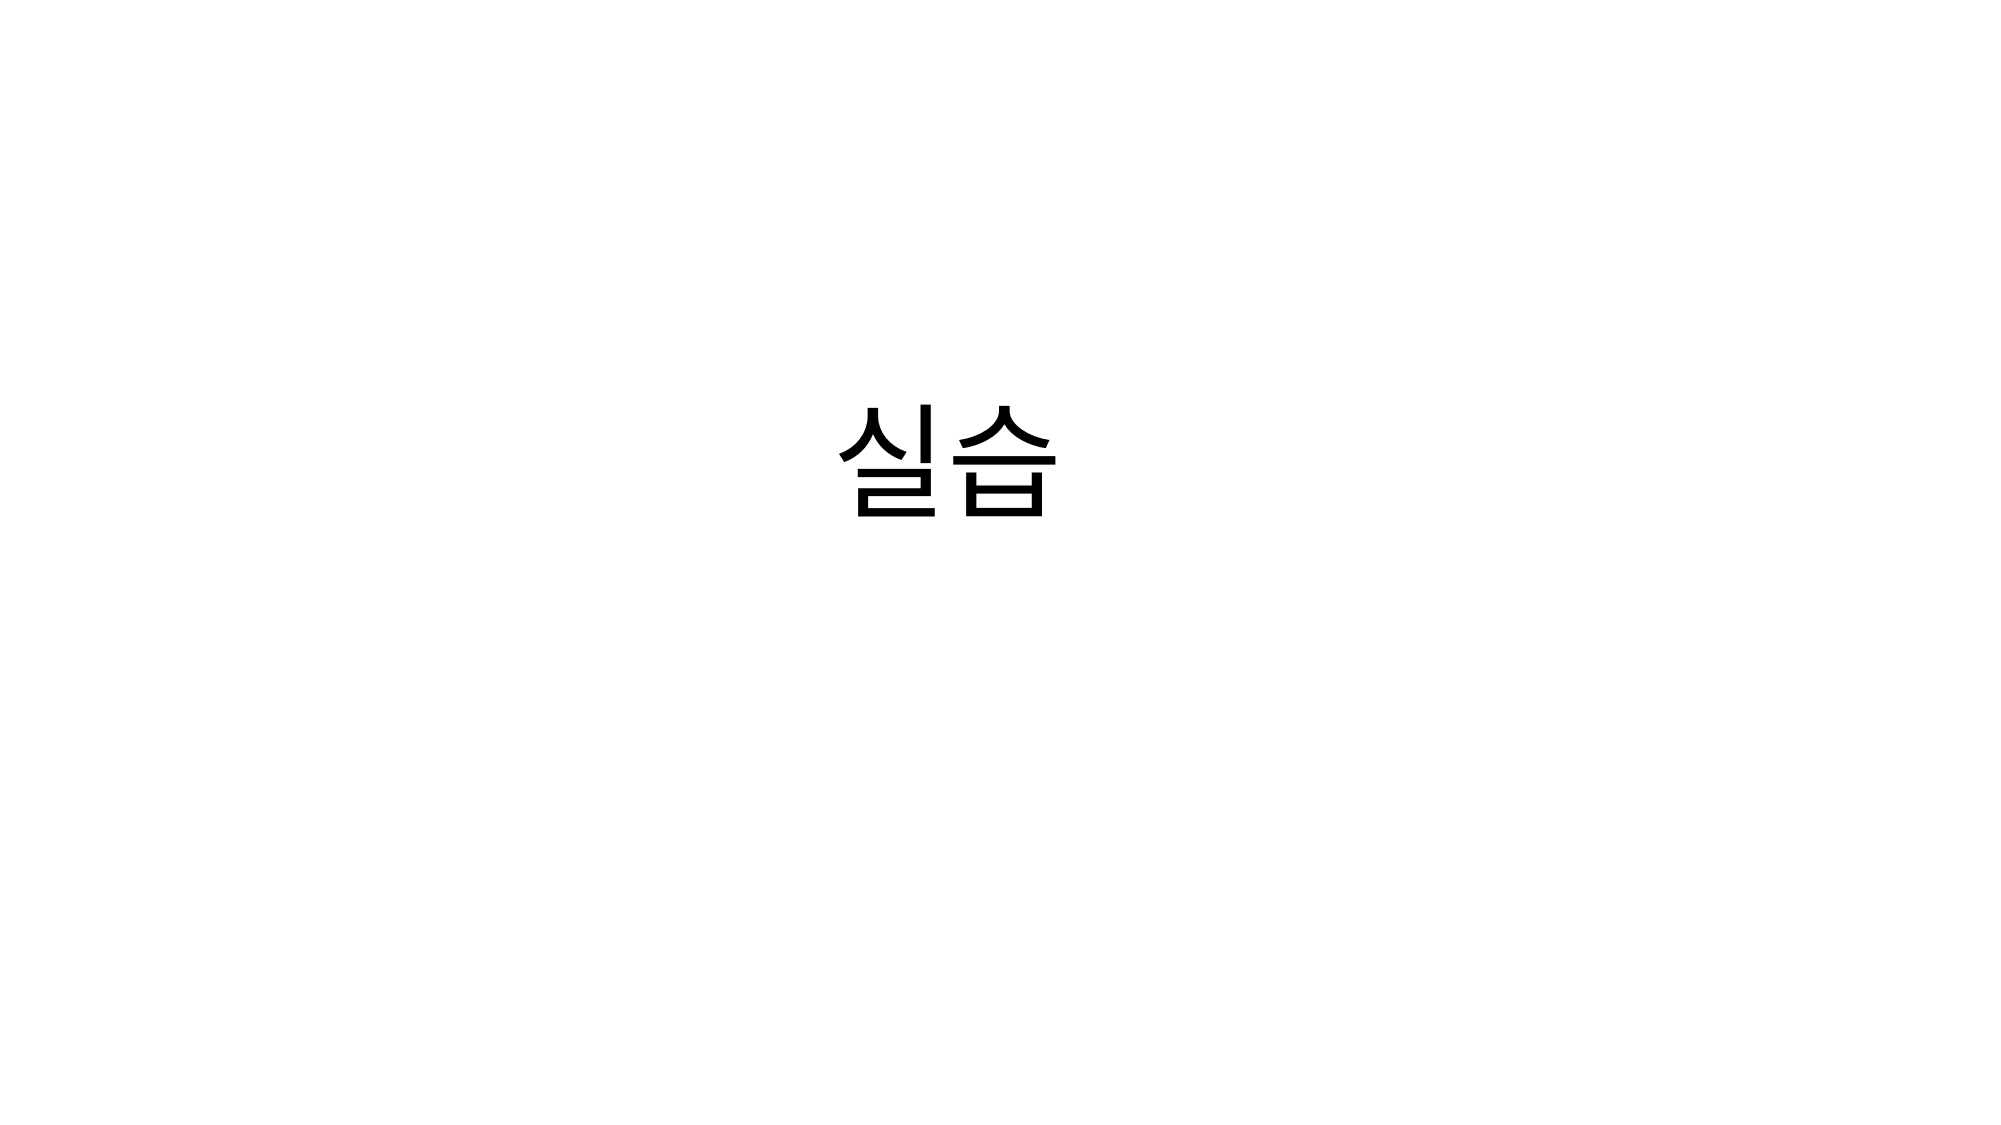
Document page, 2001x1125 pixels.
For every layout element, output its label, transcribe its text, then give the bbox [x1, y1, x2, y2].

title 실습 [85, 75, 1811, 544]
